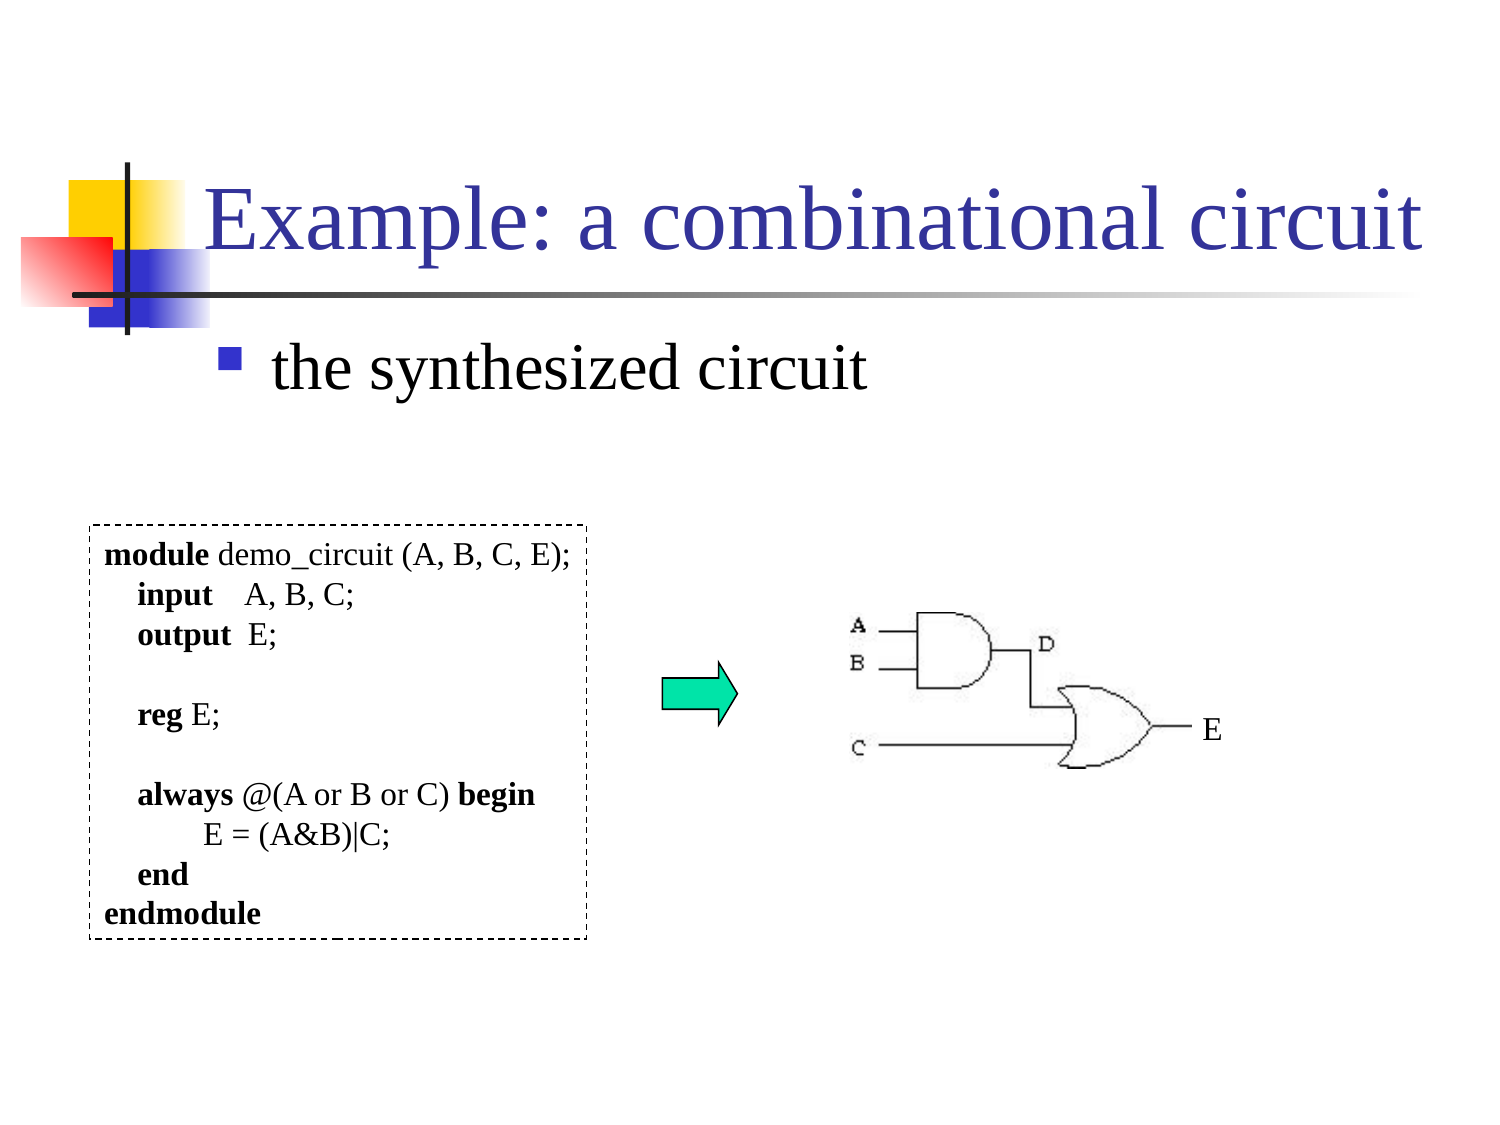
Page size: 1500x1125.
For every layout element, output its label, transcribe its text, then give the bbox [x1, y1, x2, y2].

text_box [662, 662, 738, 725]
text_box module demo_circuit (A, B, C, E); input A, B, C; output E; reg E; always @(A or B or C) begin E = (A&B)|C; end endmodule [89, 524, 587, 939]
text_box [849, 612, 1239, 769]
list the synthesized circuit [200, 324, 1475, 419]
title Example: a combinational circuit [188, 35, 1468, 275]
